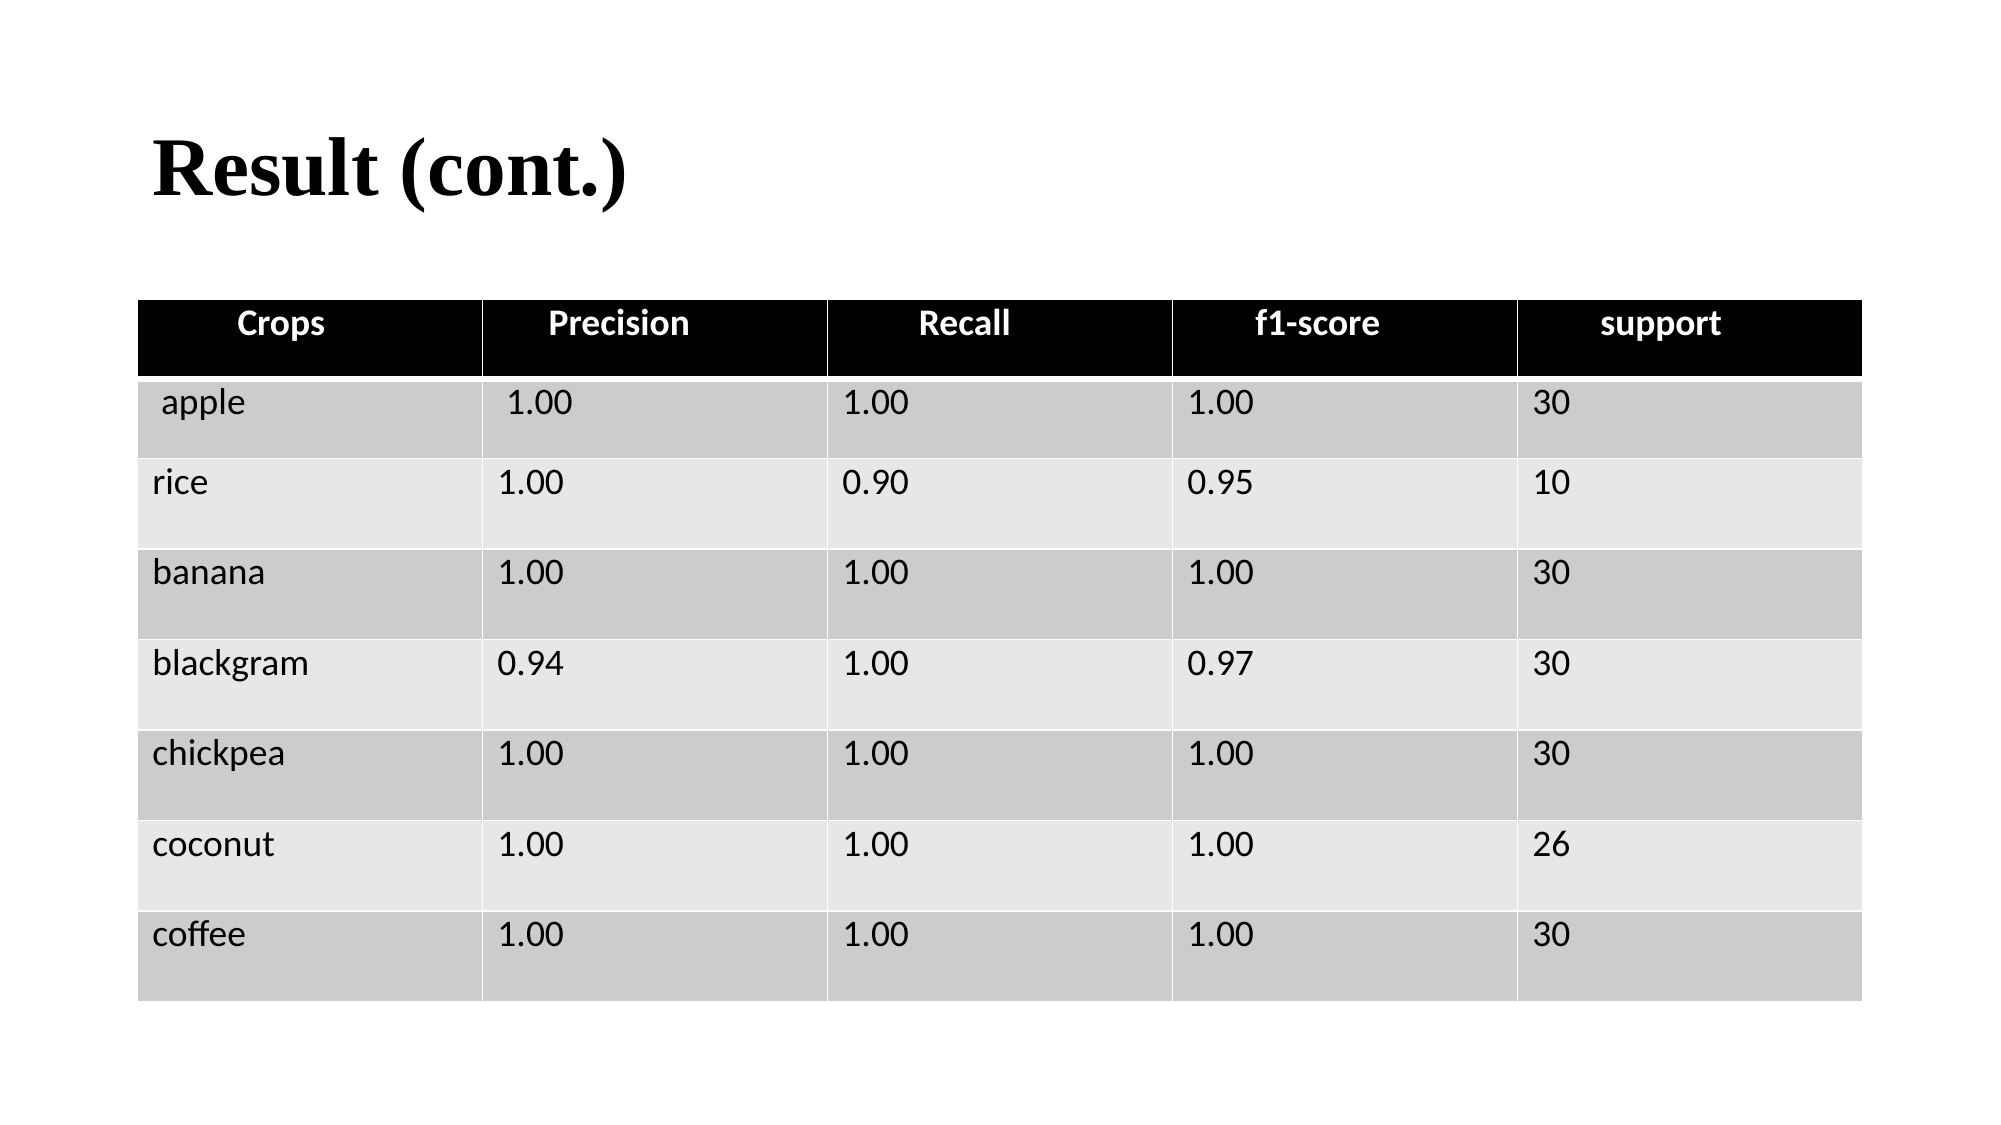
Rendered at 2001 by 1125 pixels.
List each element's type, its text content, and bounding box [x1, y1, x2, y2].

table_header support [1518, 300, 1862, 376]
table_cell 1.00 [828, 731, 1172, 820]
table_cell 10 [1518, 459, 1862, 548]
table_header Crops [138, 300, 482, 376]
table_cell 30 [1518, 731, 1862, 820]
table_header Recall [828, 300, 1172, 376]
table_cell coffee [138, 912, 482, 1001]
table_cell 1.00 [828, 550, 1172, 639]
table_header Precision [483, 300, 827, 376]
table_cell banana [138, 550, 482, 639]
table_cell 1.00 [828, 821, 1172, 910]
table_cell 0.94 [483, 640, 827, 729]
table_cell 1.00 [483, 382, 827, 458]
table_cell rice [138, 459, 482, 548]
table_cell 1.00 [1173, 550, 1517, 639]
table_cell blackgram [138, 640, 482, 729]
table_cell 1.00 [483, 731, 827, 820]
table_cell 0.97 [1173, 640, 1517, 729]
table_cell 1.00 [483, 459, 827, 548]
table_cell 0.95 [1173, 459, 1517, 548]
table_cell 1.00 [828, 640, 1172, 729]
table_cell 1.00 [828, 912, 1172, 1001]
table_cell 1.00 [483, 821, 827, 910]
table_cell 30 [1518, 912, 1862, 1001]
table_cell 26 [1518, 821, 1862, 910]
table_cell 30 [1518, 640, 1862, 729]
table_cell chickpea [138, 731, 482, 820]
table_cell 1.00 [1173, 382, 1517, 458]
table_cell apple [138, 382, 482, 458]
table_cell coconut [138, 821, 482, 910]
table_cell 30 [1518, 382, 1862, 458]
table_cell 30 [1518, 550, 1862, 639]
table_header f1-score [1173, 300, 1517, 376]
table_cell 1.00 [1173, 731, 1517, 820]
table_cell 1.00 [483, 912, 827, 1001]
table_cell 1.00 [828, 382, 1172, 458]
table_cell 1.00 [483, 550, 827, 639]
title Result (cont.) [137, 59, 1863, 278]
table_cell 1.00 [1173, 912, 1517, 1001]
table_cell 1.00 [1173, 821, 1517, 910]
table_cell 0.90 [828, 459, 1172, 548]
